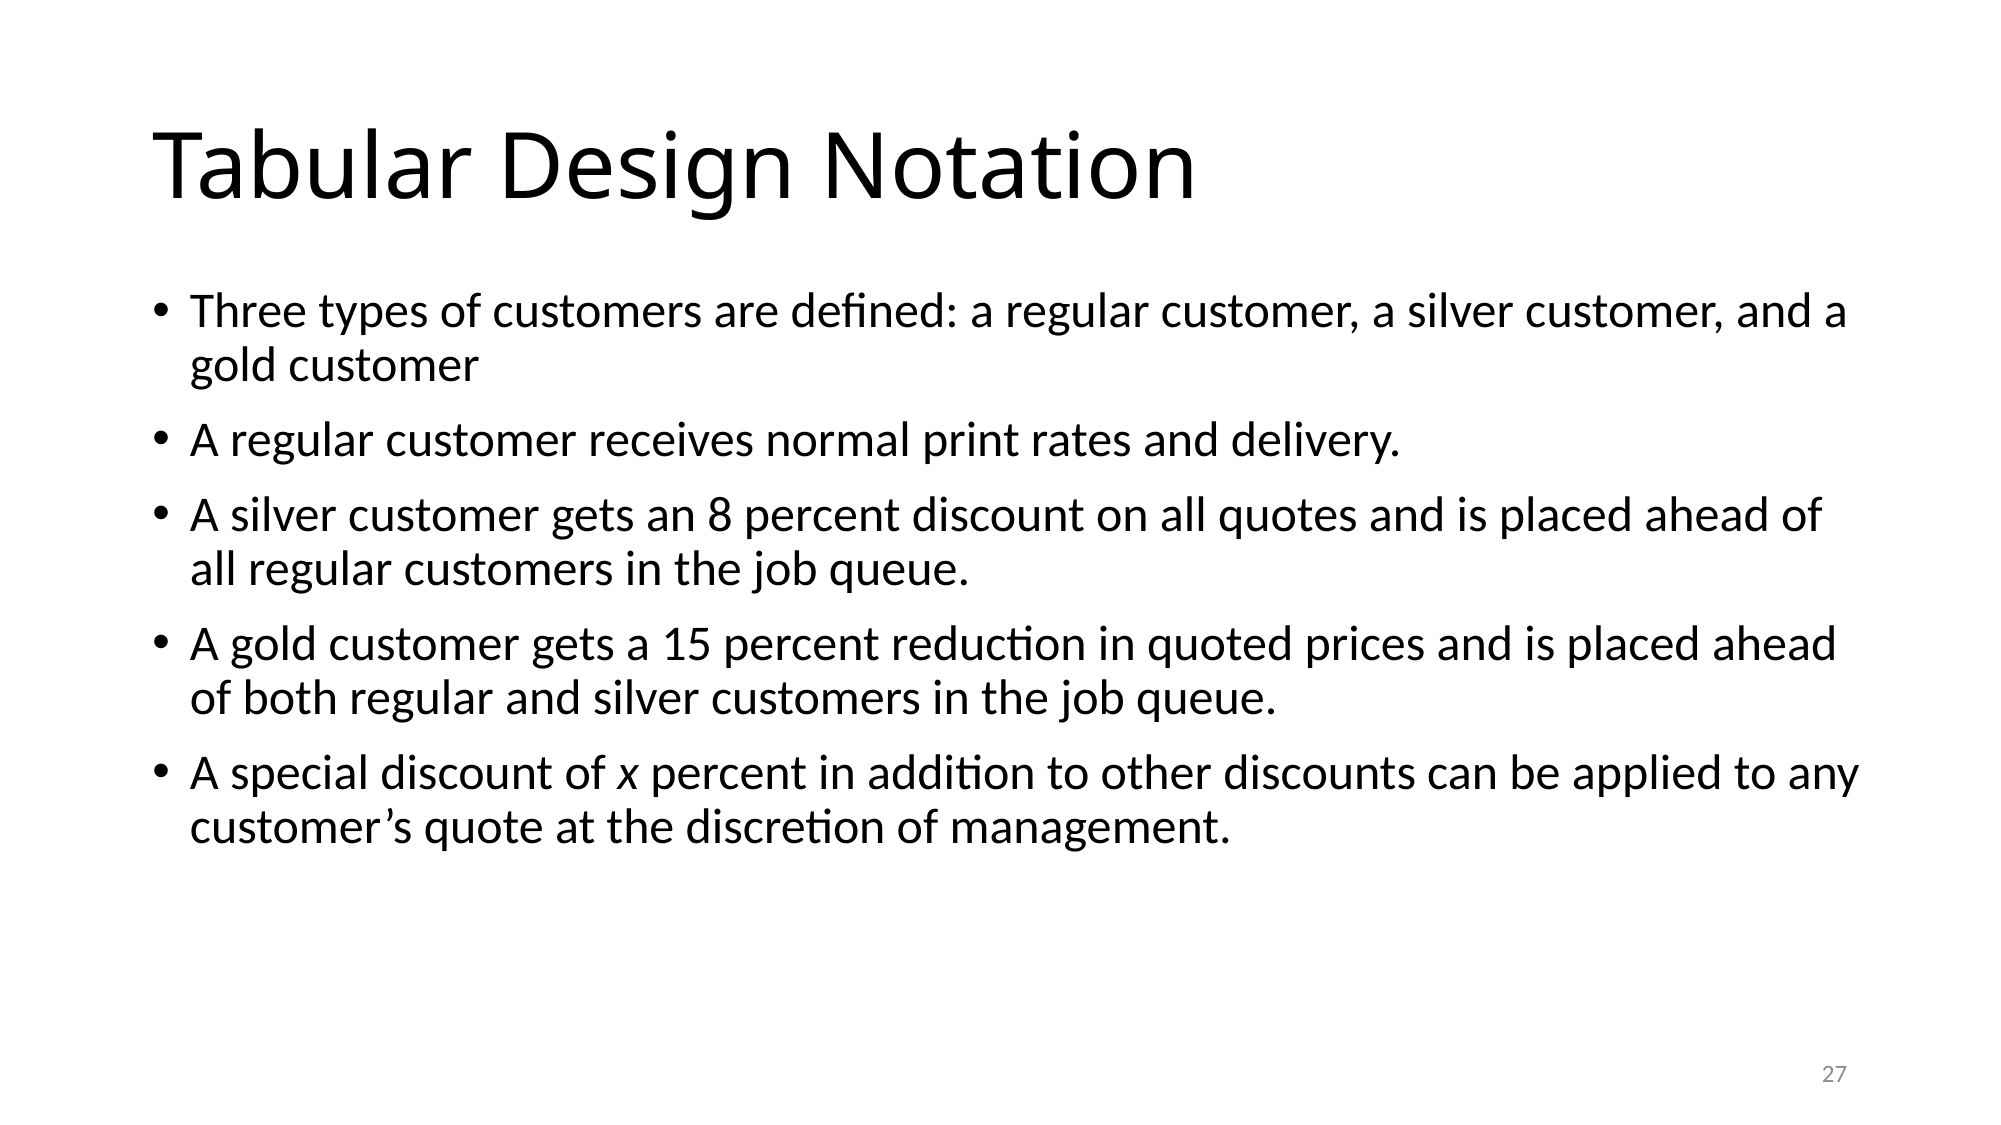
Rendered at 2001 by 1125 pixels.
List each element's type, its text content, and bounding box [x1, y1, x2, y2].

slide_number 27 [1412, 1042, 1863, 1103]
list Three types of customers are defined: a regular customer, a silver customer, and a gold customer A regular customer receives normal print rates and delivery. A silver customer gets an 8 percent discount on all quotes and is placed ahead of all regular customers in the job queue. A gold customer gets a 15 percent reduction in quoted prices and is placed ahead of both regular and silver customers in the job queue. A special discount of x percent in addition to other discounts can be applied to any customer’s quote at the discretion of management. [137, 277, 1881, 1066]
title Tabular Design Notation [137, 59, 1863, 277]
